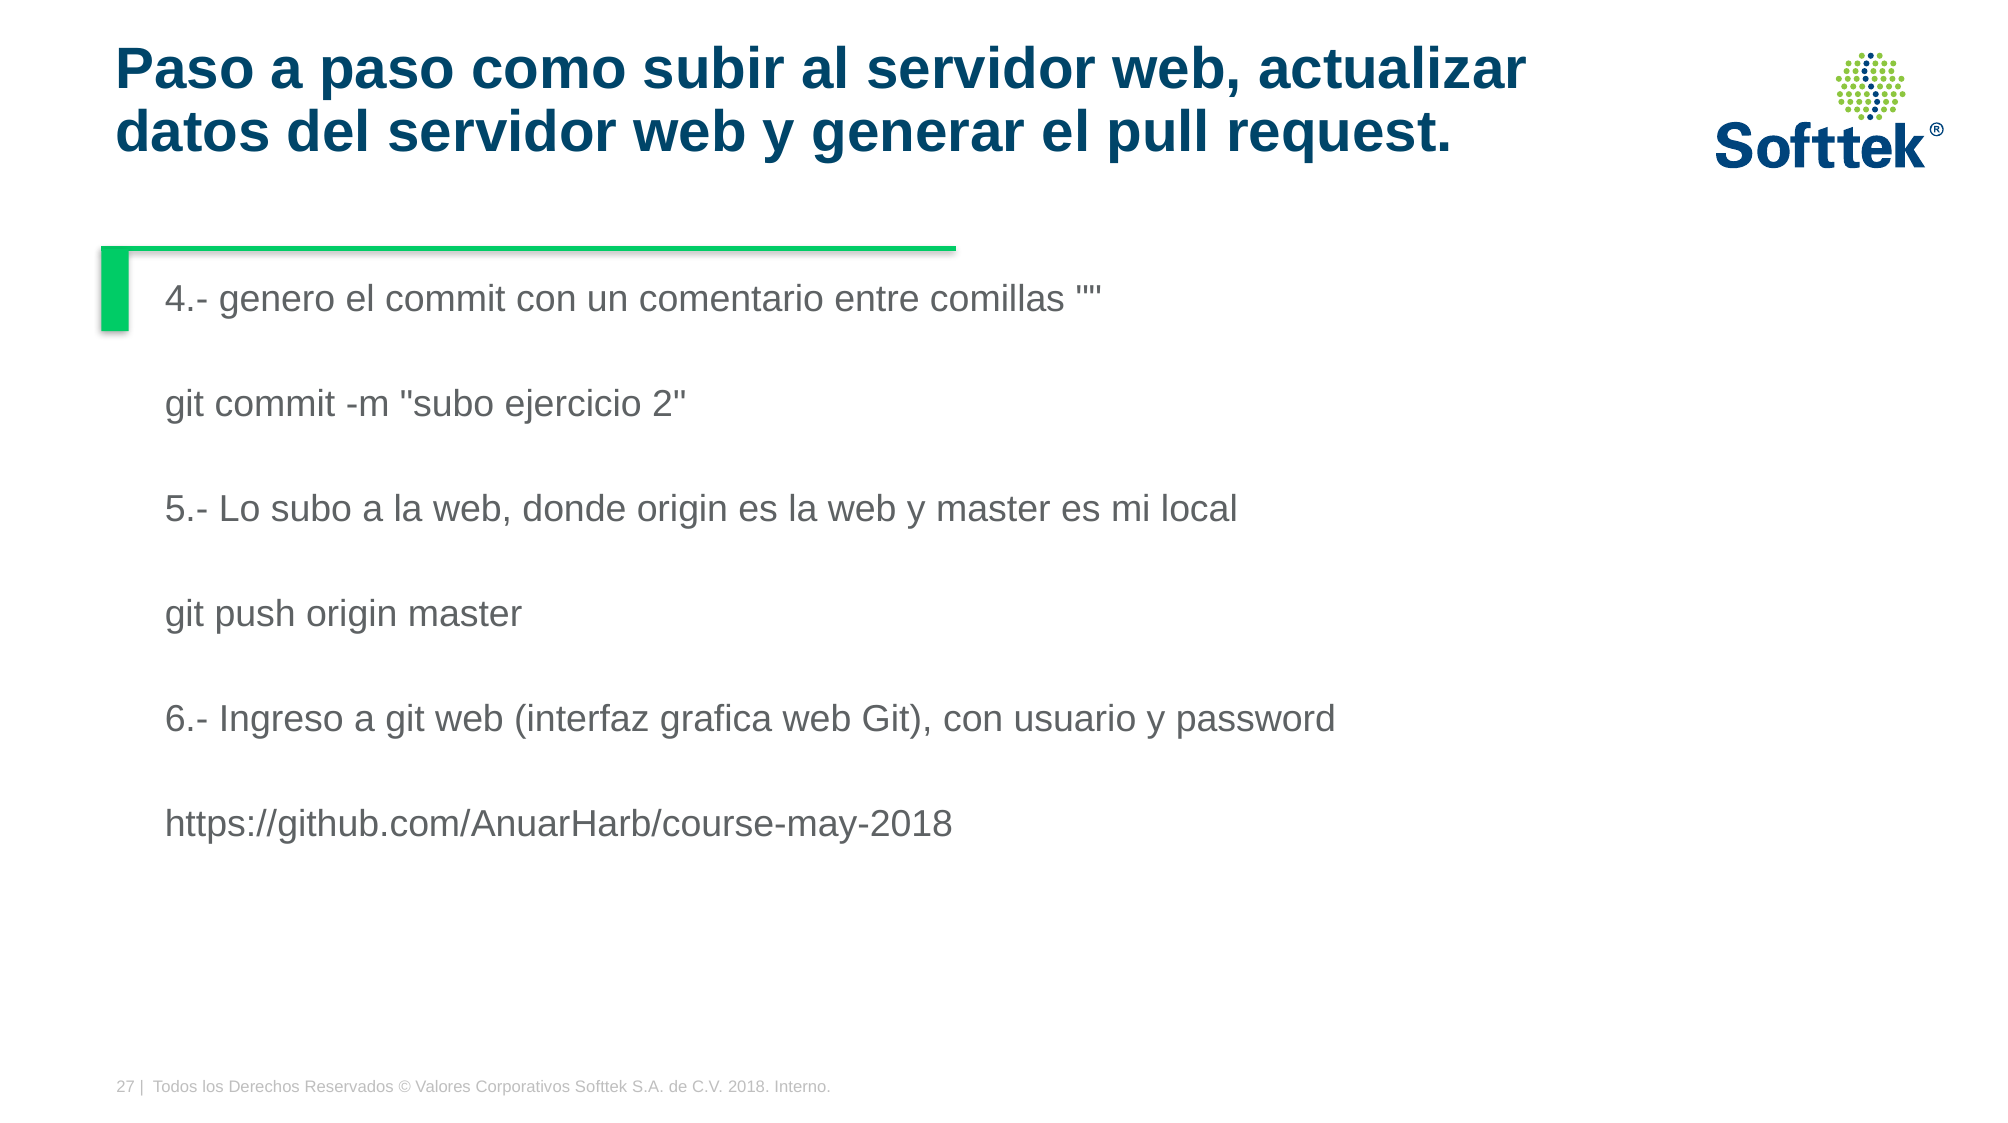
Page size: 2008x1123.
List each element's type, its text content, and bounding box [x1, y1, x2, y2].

text_box 4.- genero el commit con un comentario entre comillas "" git commit -m "subo ejercicio 2" 5.- Lo subo a la web, donde origin es la web y master es mi local git push origin master 6.- Ingreso a git web (interfaz grafica web Git), con usuario y password https://github.com/AnuarHarb/course-may-2018 [150, 266, 1784, 975]
title Paso a paso como subir al servidor web, actualizar datos del servidor web y generar el pull request. [100, 31, 1681, 171]
text_box [1062, 702, 1869, 1033]
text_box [101, 248, 957, 332]
